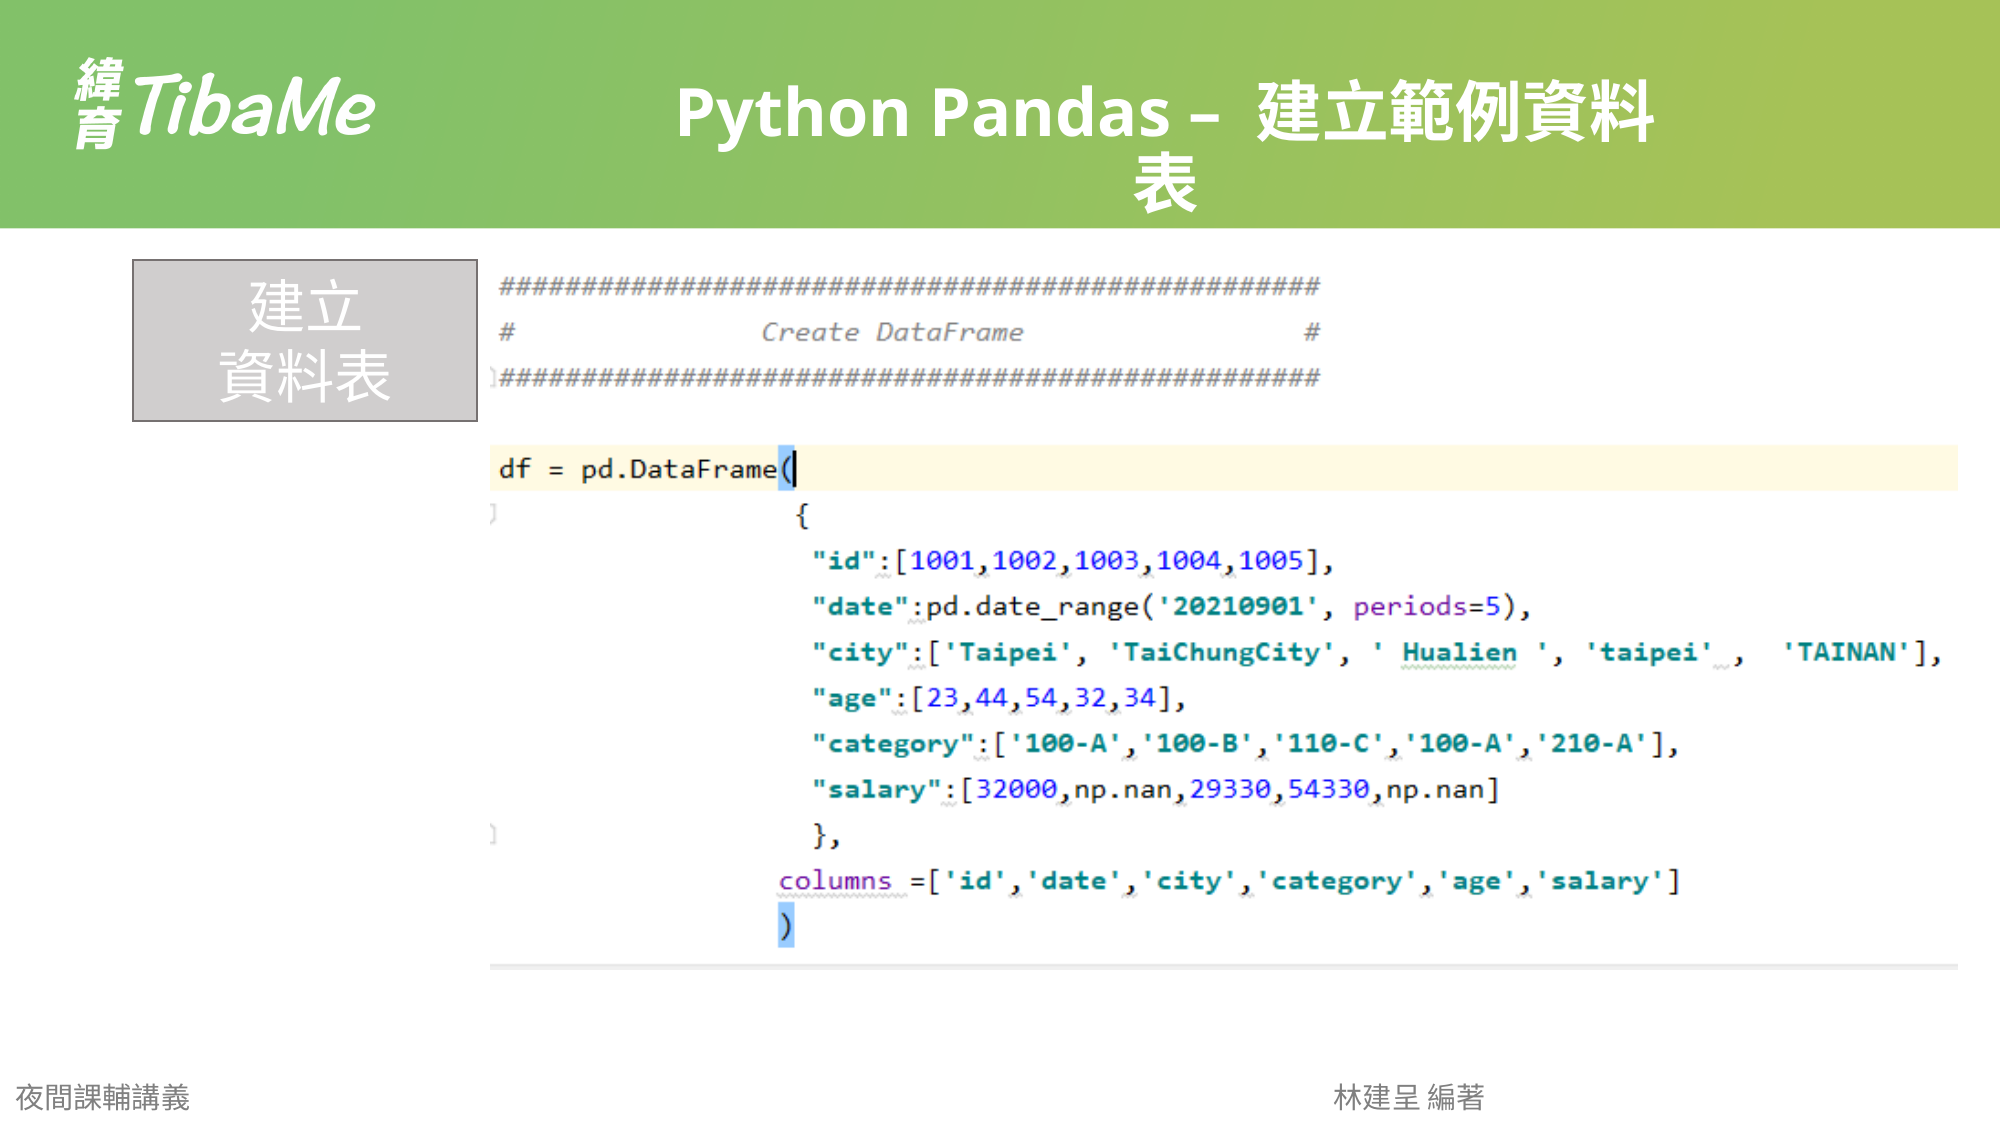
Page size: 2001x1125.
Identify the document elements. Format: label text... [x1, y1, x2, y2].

list 夜間課輔講義 [0, 1071, 491, 1125]
text_box 建立 資料表 [132, 259, 478, 422]
list 林建呈 編著 [1259, 1071, 1502, 1125]
list Python Pandas – 建立範例資料表 [633, 71, 1697, 176]
picture [0, 0, 2000, 1125]
